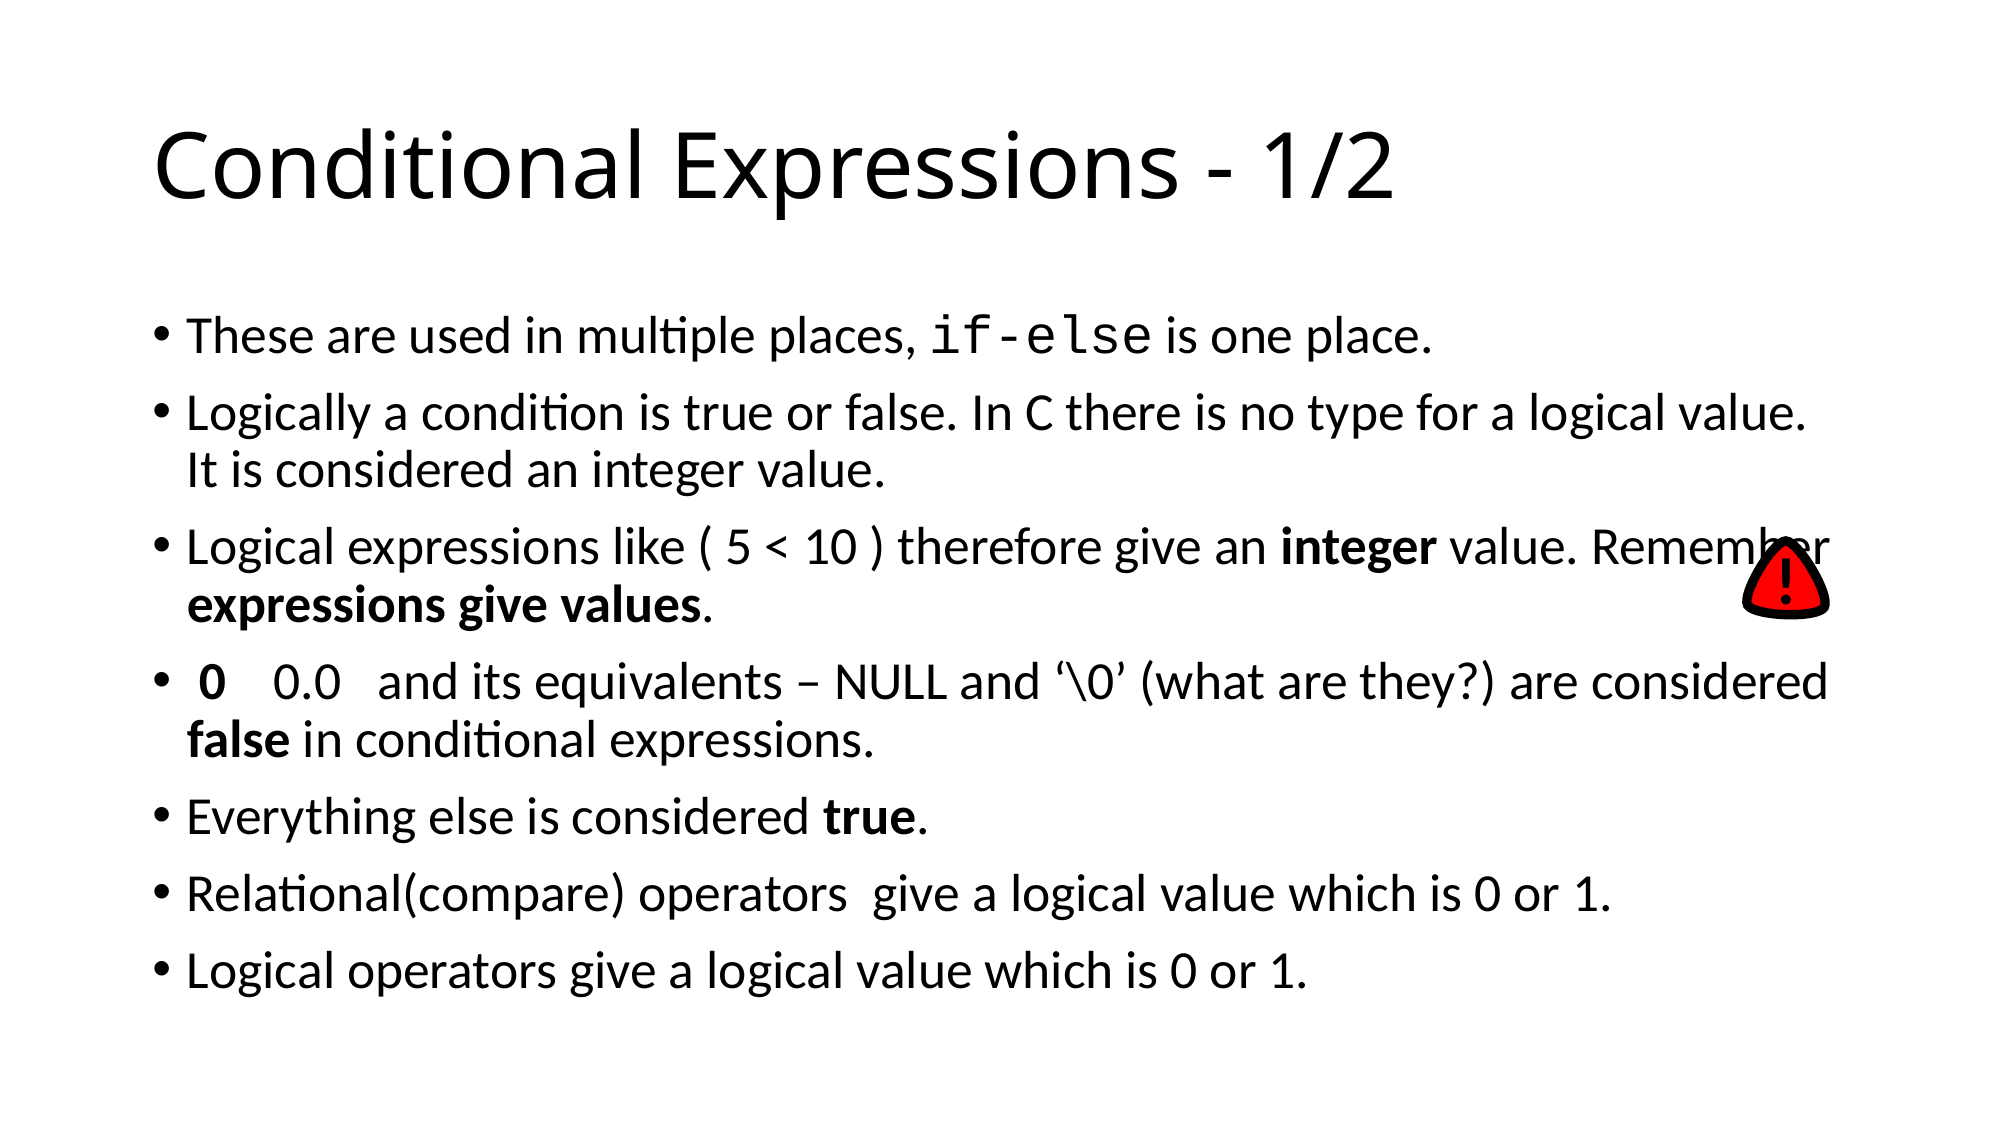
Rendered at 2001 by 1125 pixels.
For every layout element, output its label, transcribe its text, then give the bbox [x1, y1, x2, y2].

text_box ! [1745, 539, 1827, 616]
list These are used in multiple places, if-else is one place. Logically a condition is true or false. In C there is no type for a logical value. It is considered an integer value. Logical expressions like ( 5 < 10 ) therefore give an integer value. Remember expressions give values. 0 0.0 and its equivalents – NULL and ‘\0’ (what are they?) are considered false in conditional expressions. Everything else is considered true. Relational(compare) operators give a logical value which is 0 or 1. Logical operators give a logical value which is 0 or 1. [137, 299, 1863, 1014]
title Conditional Expressions - 1/2 [137, 59, 1863, 278]
